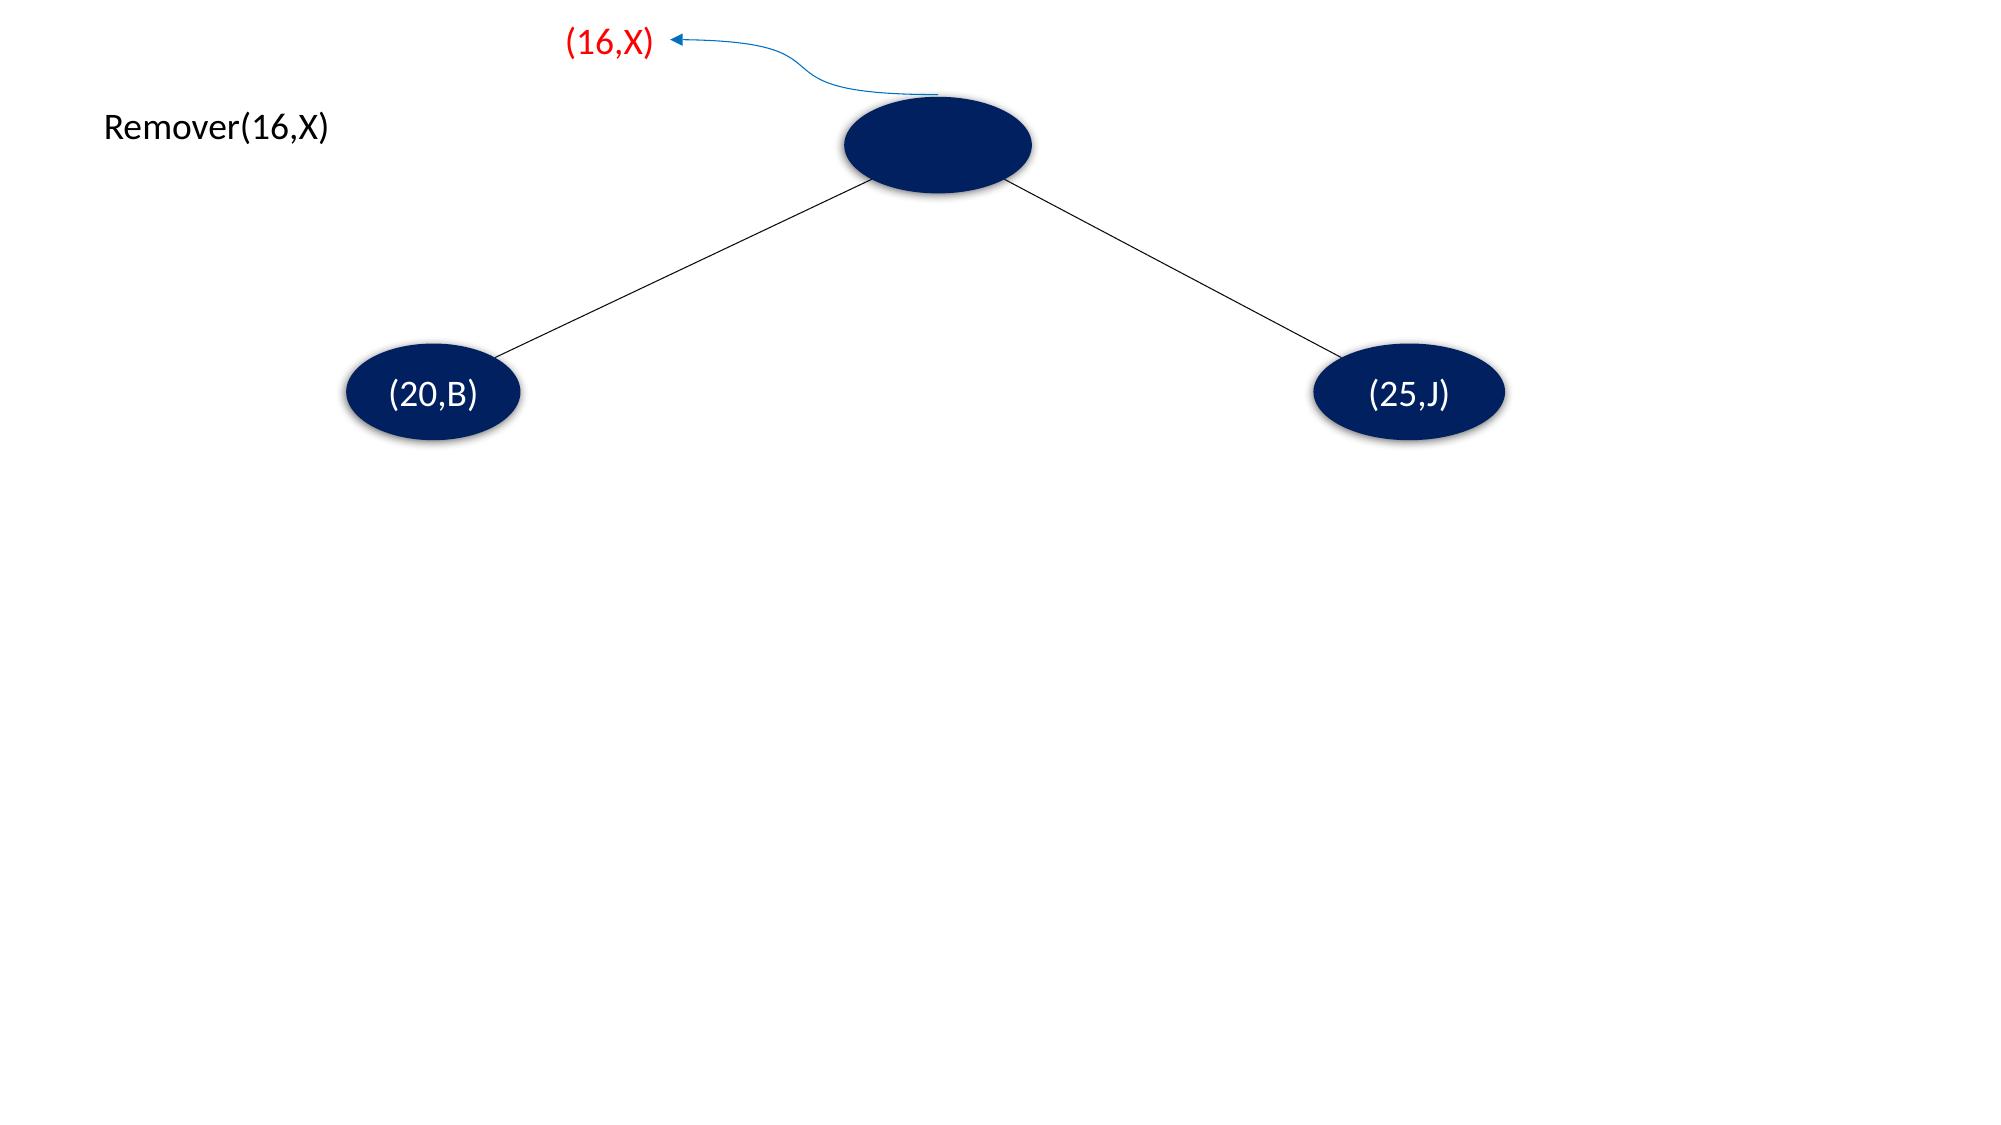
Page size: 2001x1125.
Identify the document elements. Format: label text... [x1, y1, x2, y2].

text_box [494, 179, 872, 358]
text_box Remover(16,X) [88, 94, 345, 155]
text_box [1004, 179, 1342, 358]
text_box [776, 0, 832, 201]
text_box (25,J) [1313, 343, 1506, 441]
text_box [844, 96, 1032, 194]
text_box (20,B) [346, 343, 521, 441]
text_box (16,X) [549, 9, 677, 70]
